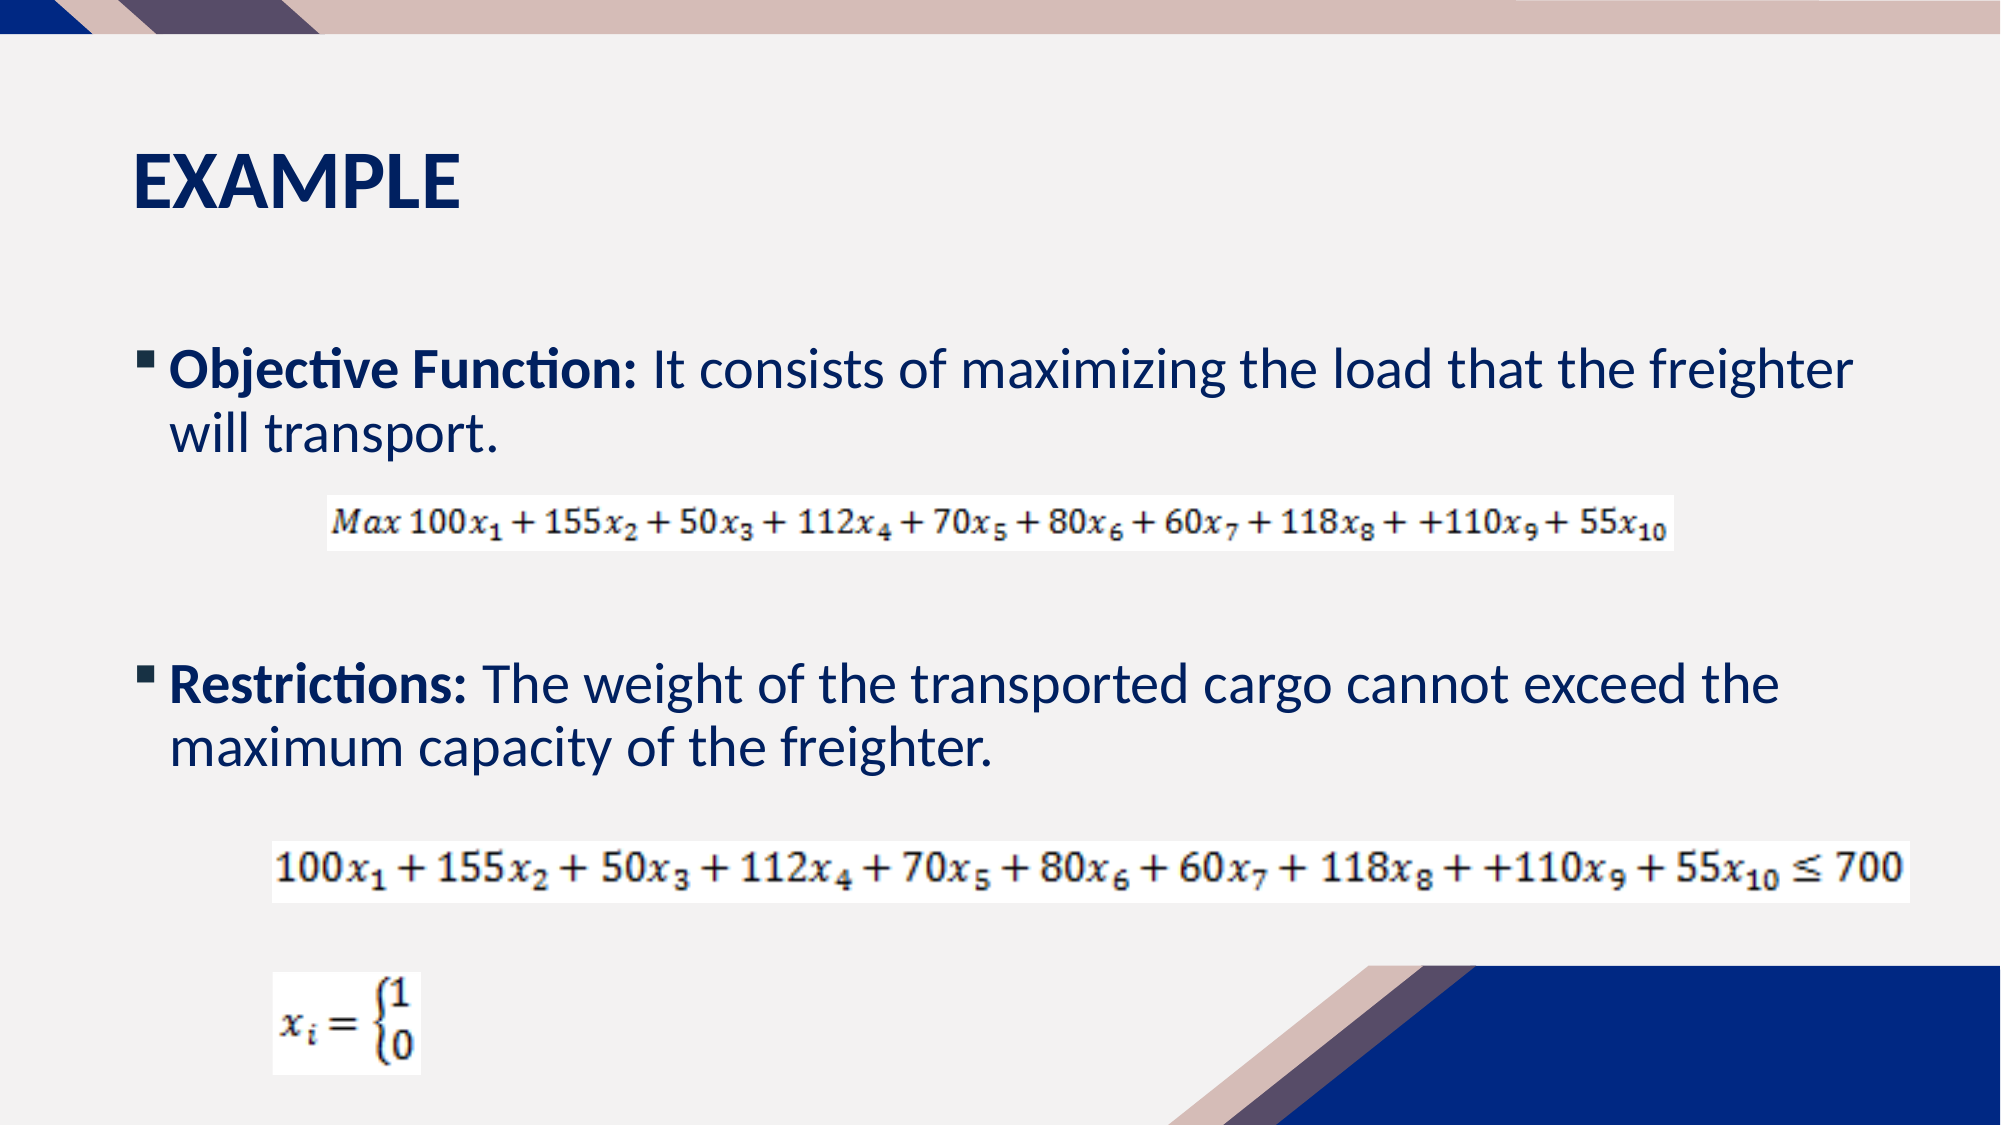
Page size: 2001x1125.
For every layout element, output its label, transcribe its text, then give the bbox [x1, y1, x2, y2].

title EXAMPLE [117, 73, 1885, 291]
picture [272, 972, 421, 1082]
picture [327, 495, 1674, 551]
picture [272, 841, 1910, 903]
list Objective Function: It consists of maximizing the load that the freighter will transport. Restrictions: The weight of the transported cargo cannot exceed the maximum capacity of the freighter. [117, 331, 1885, 1027]
